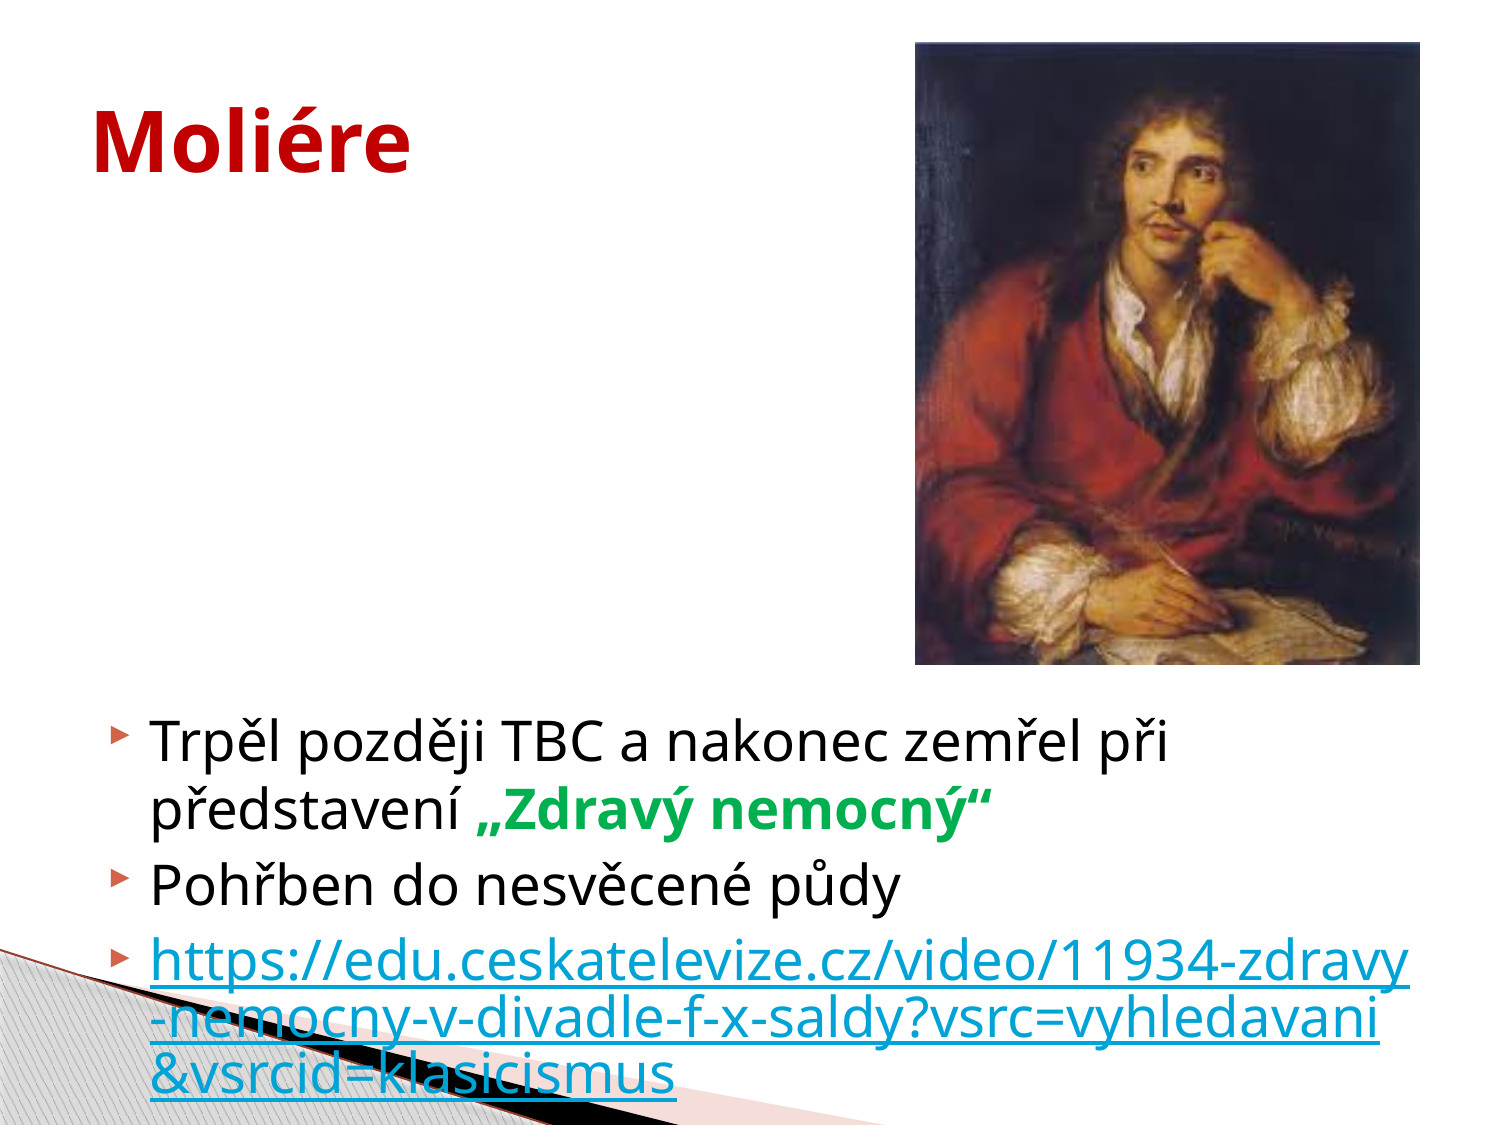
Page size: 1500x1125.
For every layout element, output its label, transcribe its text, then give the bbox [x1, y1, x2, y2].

title Moliére [75, 45, 912, 233]
list Trpěl později TBC a nakonec zemřel při představení „Zdravý nemocný“ Pohřben do nesvěcené půdy https://edu.ceskatelevize.cz/video/11934-zdravy-nemocny-v-divadle-f-x-saldy?vsrc=vyhledavani&vsrcid=klasicismus [75, 243, 1425, 1083]
picture [915, 42, 1421, 665]
